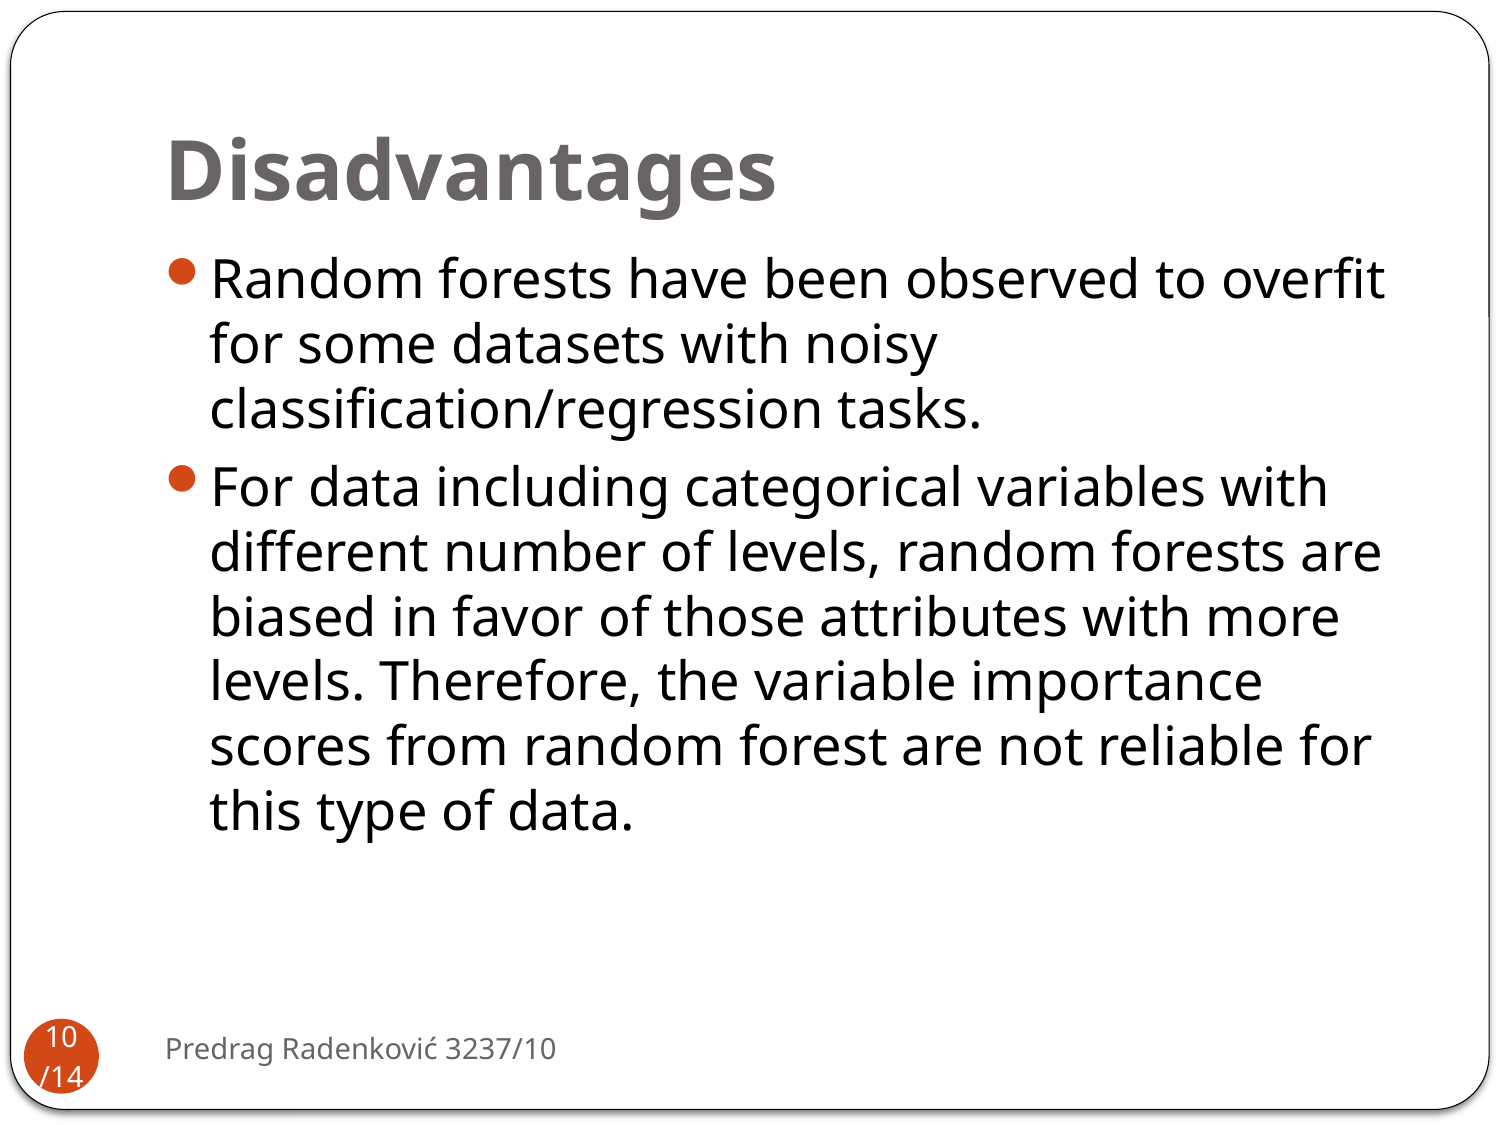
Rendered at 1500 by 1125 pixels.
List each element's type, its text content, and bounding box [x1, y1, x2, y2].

slide_number 10/14 [23, 1018, 99, 1094]
list Random forests have been observed to overfit for some datasets with noisy classification/regression tasks. For data including categorical variables with different number of levels, random forests are biased in favor of those attributes with more levels. Therefore, the variable importance scores from random forest are not reliable for this type of data. [150, 237, 1425, 988]
title Disadvantages [150, 45, 1425, 233]
footer Predrag Radenković 3237/10 [150, 1012, 800, 1088]
